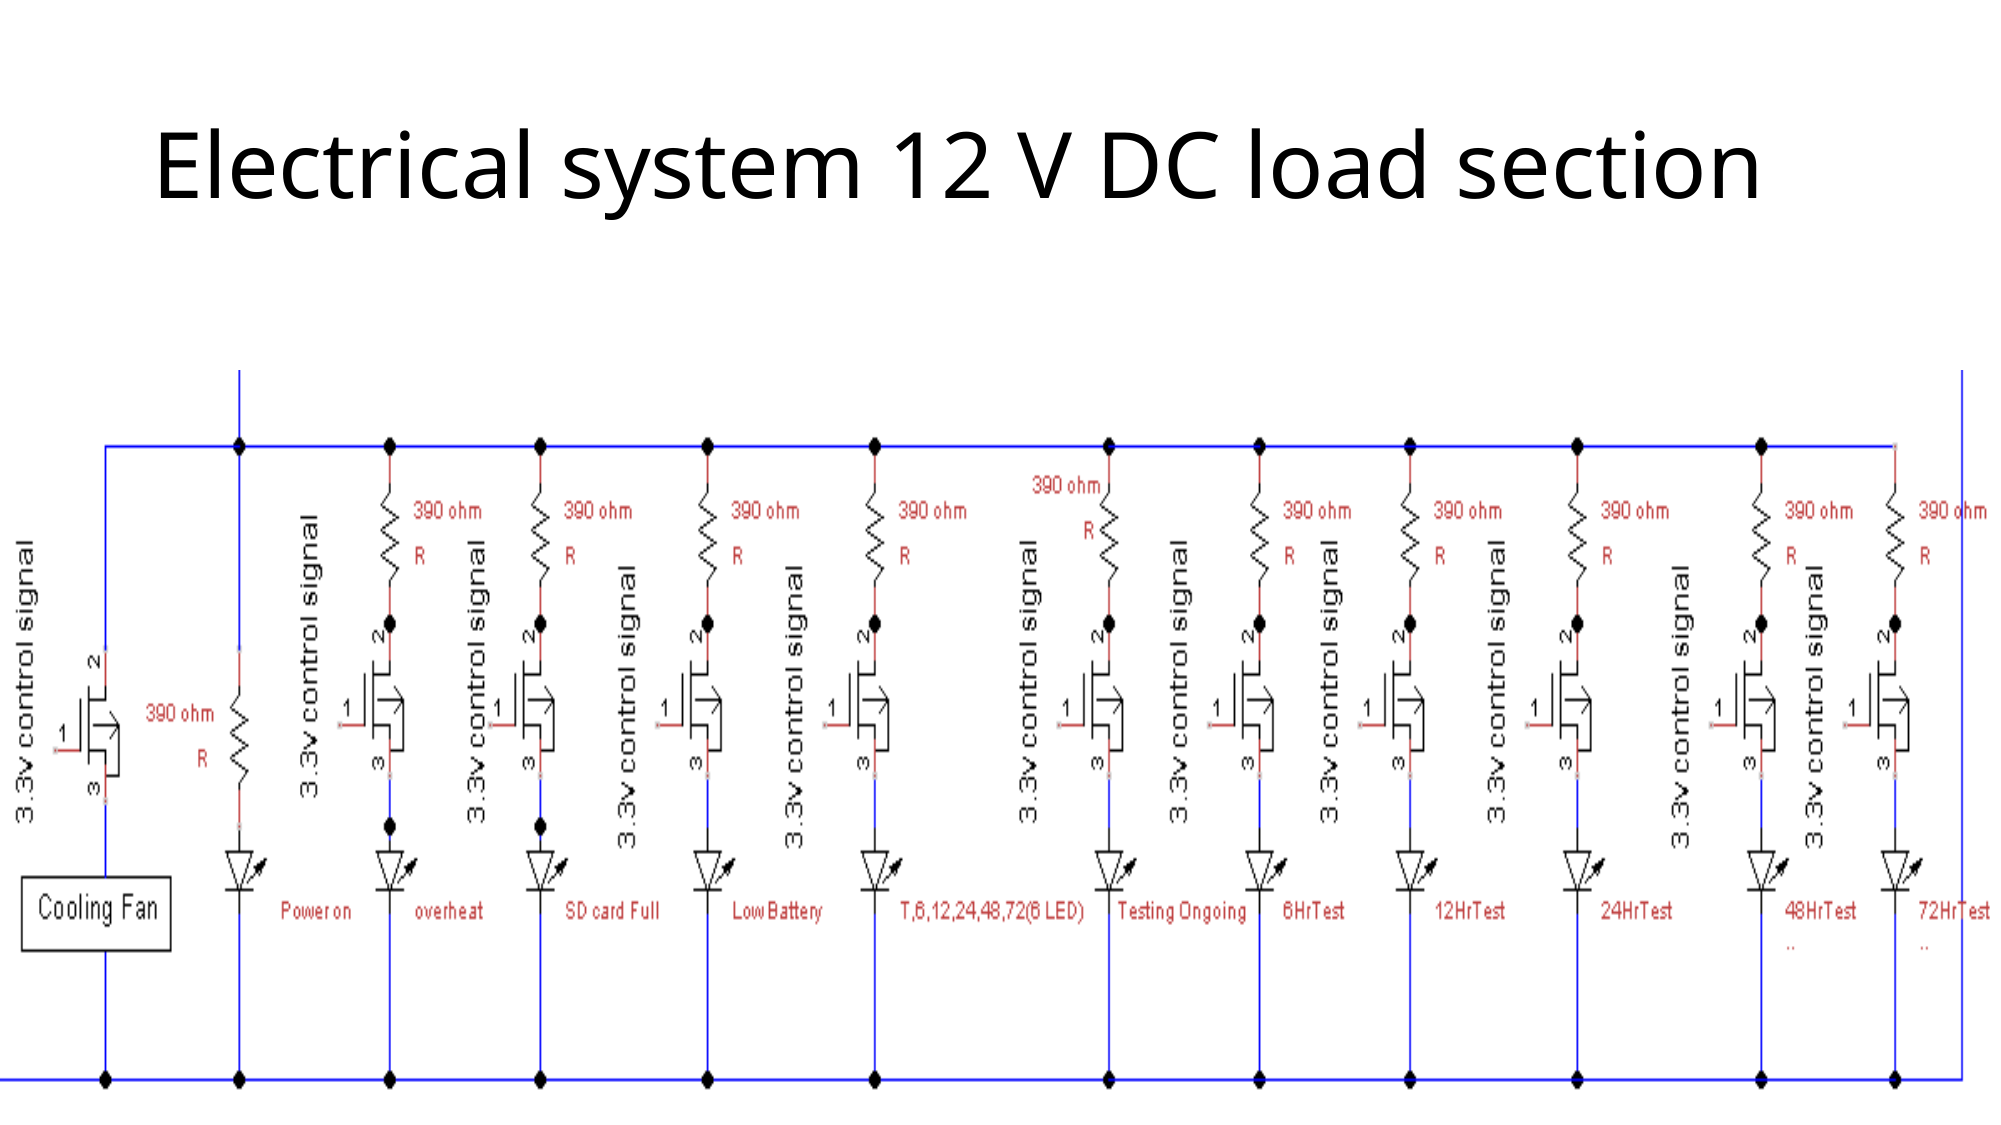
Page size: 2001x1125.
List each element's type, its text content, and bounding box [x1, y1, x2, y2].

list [0, 370, 2000, 1125]
title Electrical system 12 V DC load section [137, 59, 1863, 278]
